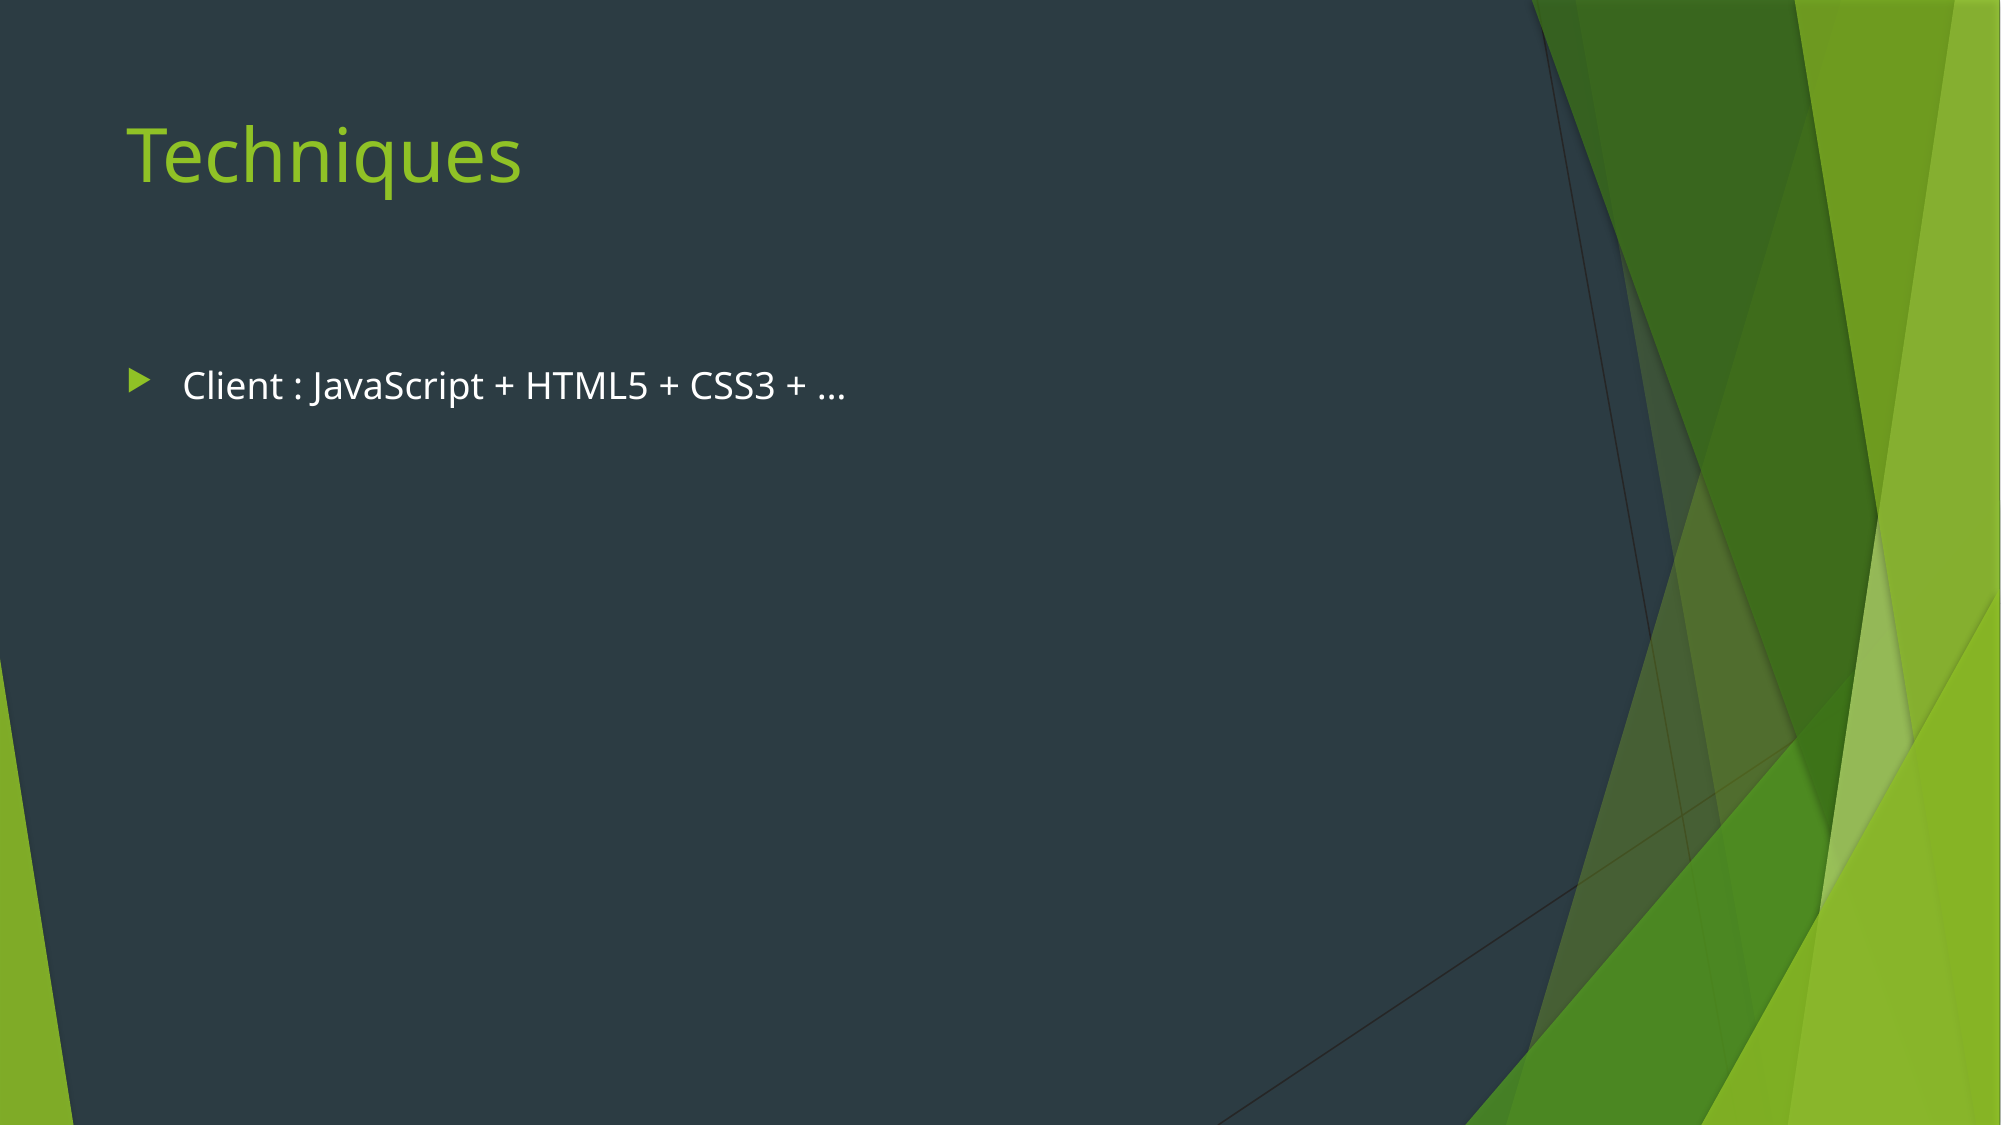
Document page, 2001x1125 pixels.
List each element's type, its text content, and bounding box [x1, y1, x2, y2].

list Client : JavaScript + HTML5 + CSS3 + … [111, 354, 1522, 992]
title Techniques [111, 99, 1522, 317]
